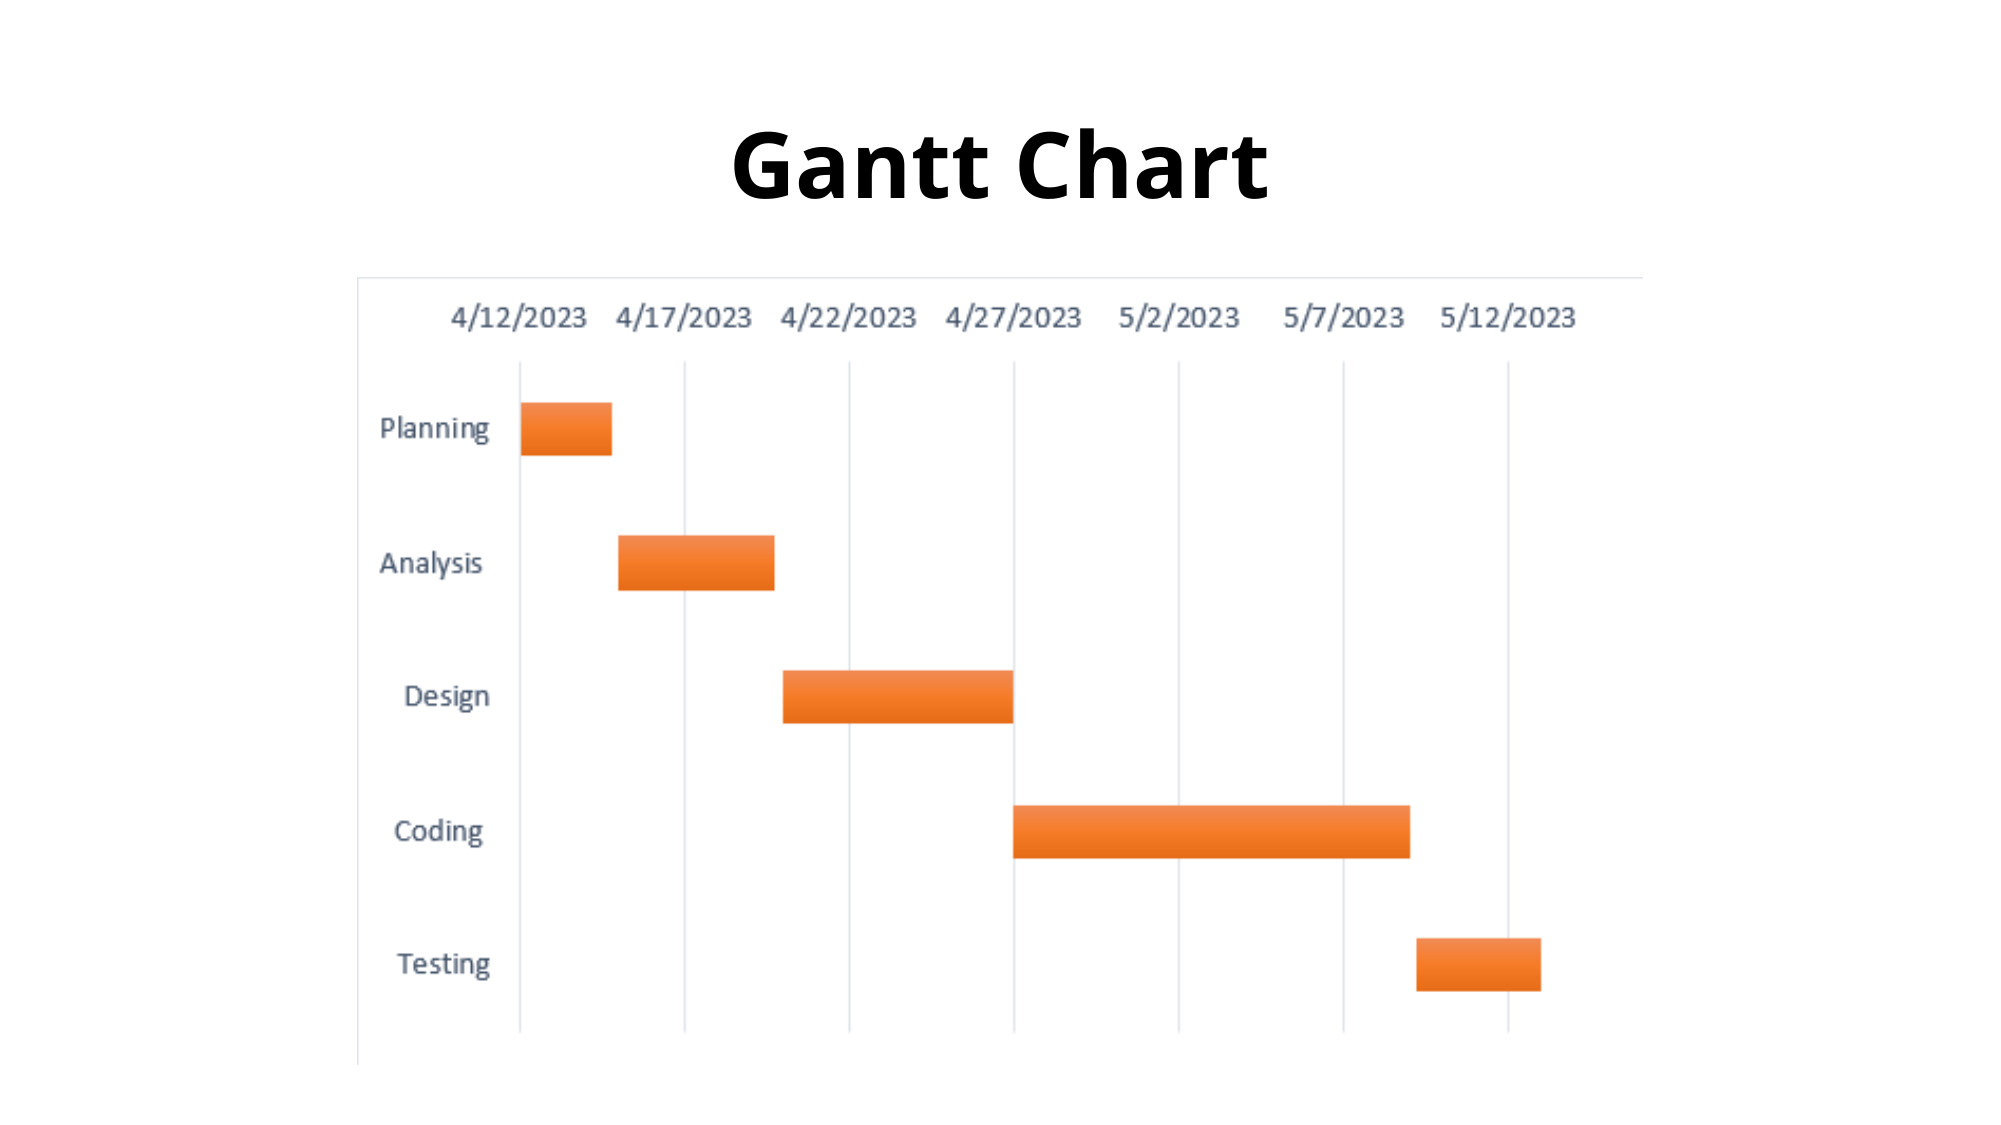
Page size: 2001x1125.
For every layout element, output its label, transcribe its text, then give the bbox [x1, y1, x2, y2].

title Gantt Chart [137, 59, 1863, 278]
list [357, 277, 1643, 1066]
